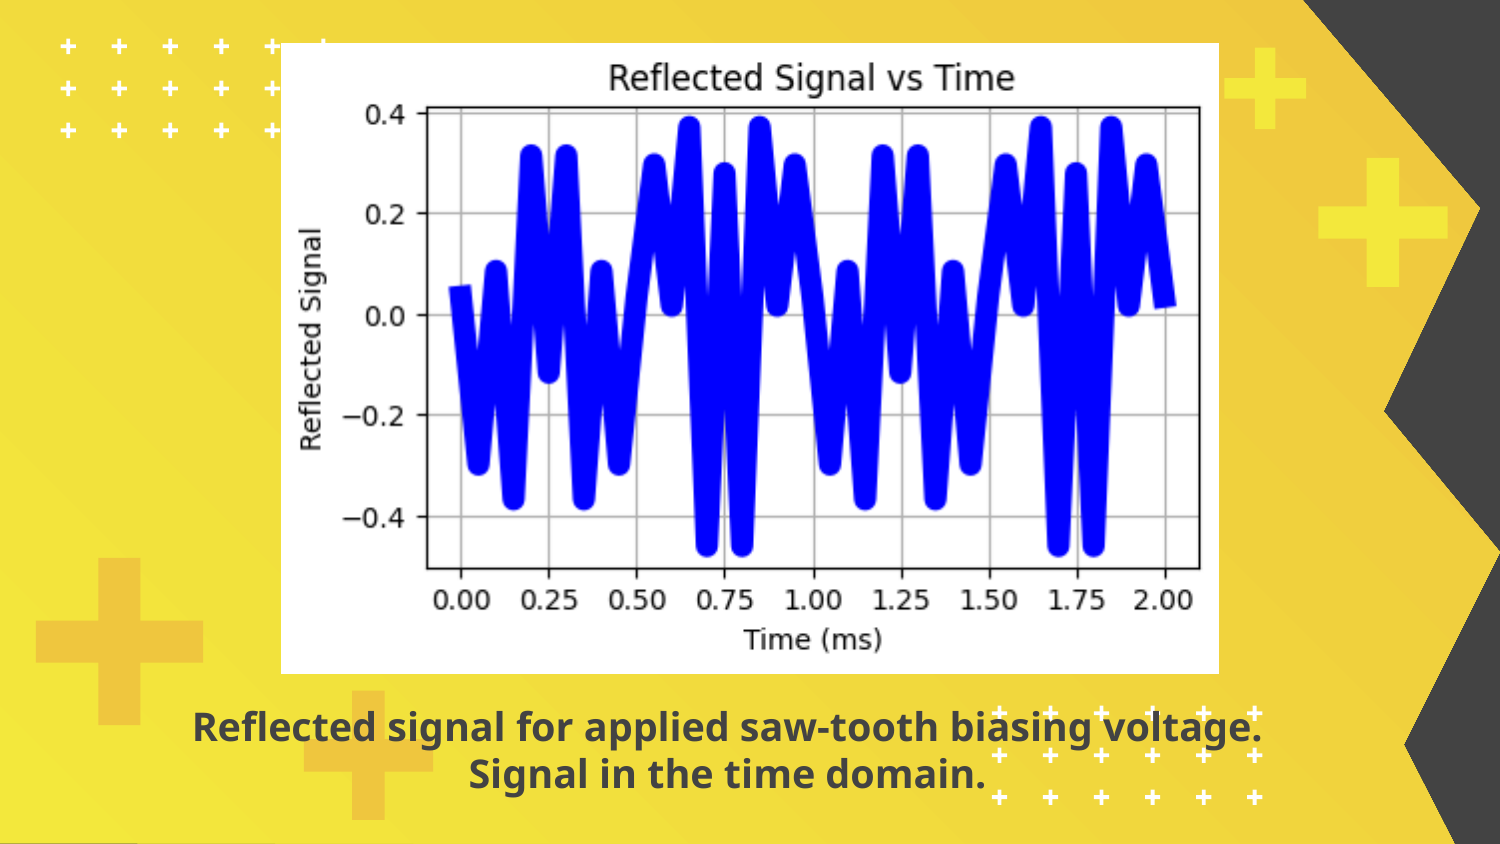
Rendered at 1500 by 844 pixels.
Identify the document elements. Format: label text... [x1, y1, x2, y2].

text_box Reflected signal for applied saw-tooth biasing voltage. Signal in the time domain. [35, 686, 1421, 812]
picture [281, 43, 1219, 674]
